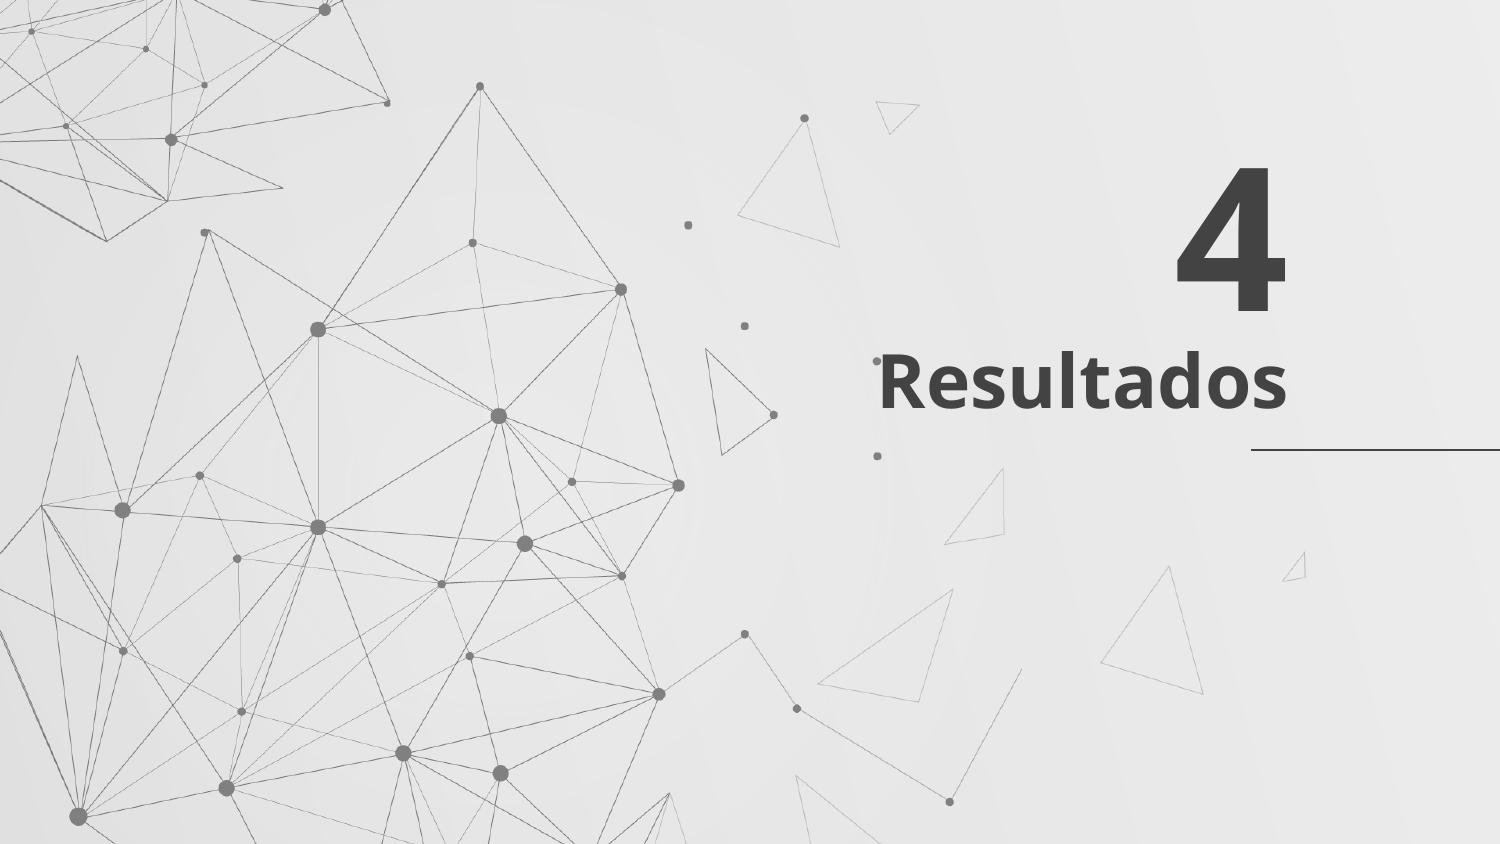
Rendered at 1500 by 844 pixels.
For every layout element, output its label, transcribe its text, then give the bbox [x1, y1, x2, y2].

title 4 [815, 169, 1305, 294]
picture [0, 0, 1500, 844]
title Resultados [451, 220, 1305, 537]
